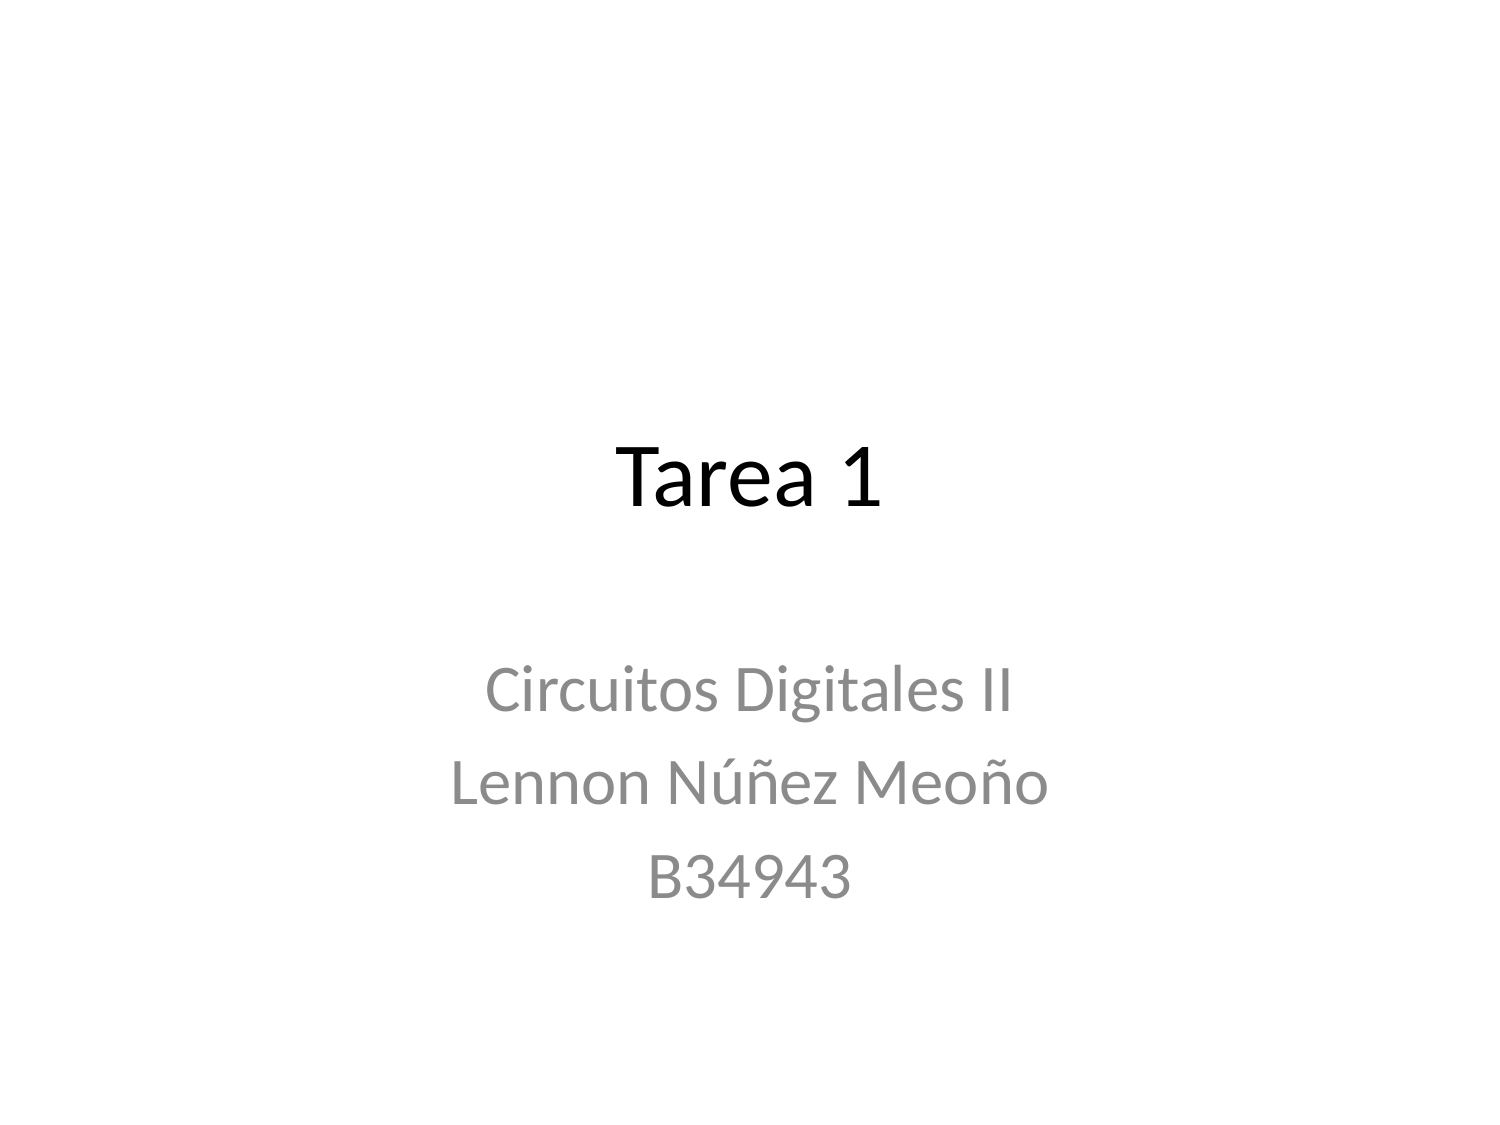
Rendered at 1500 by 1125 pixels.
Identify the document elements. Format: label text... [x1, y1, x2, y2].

title Tarea 1 [112, 349, 1388, 591]
subtitle Circuitos Digitales II Lennon Núñez Meoño B34943 [225, 637, 1275, 925]
